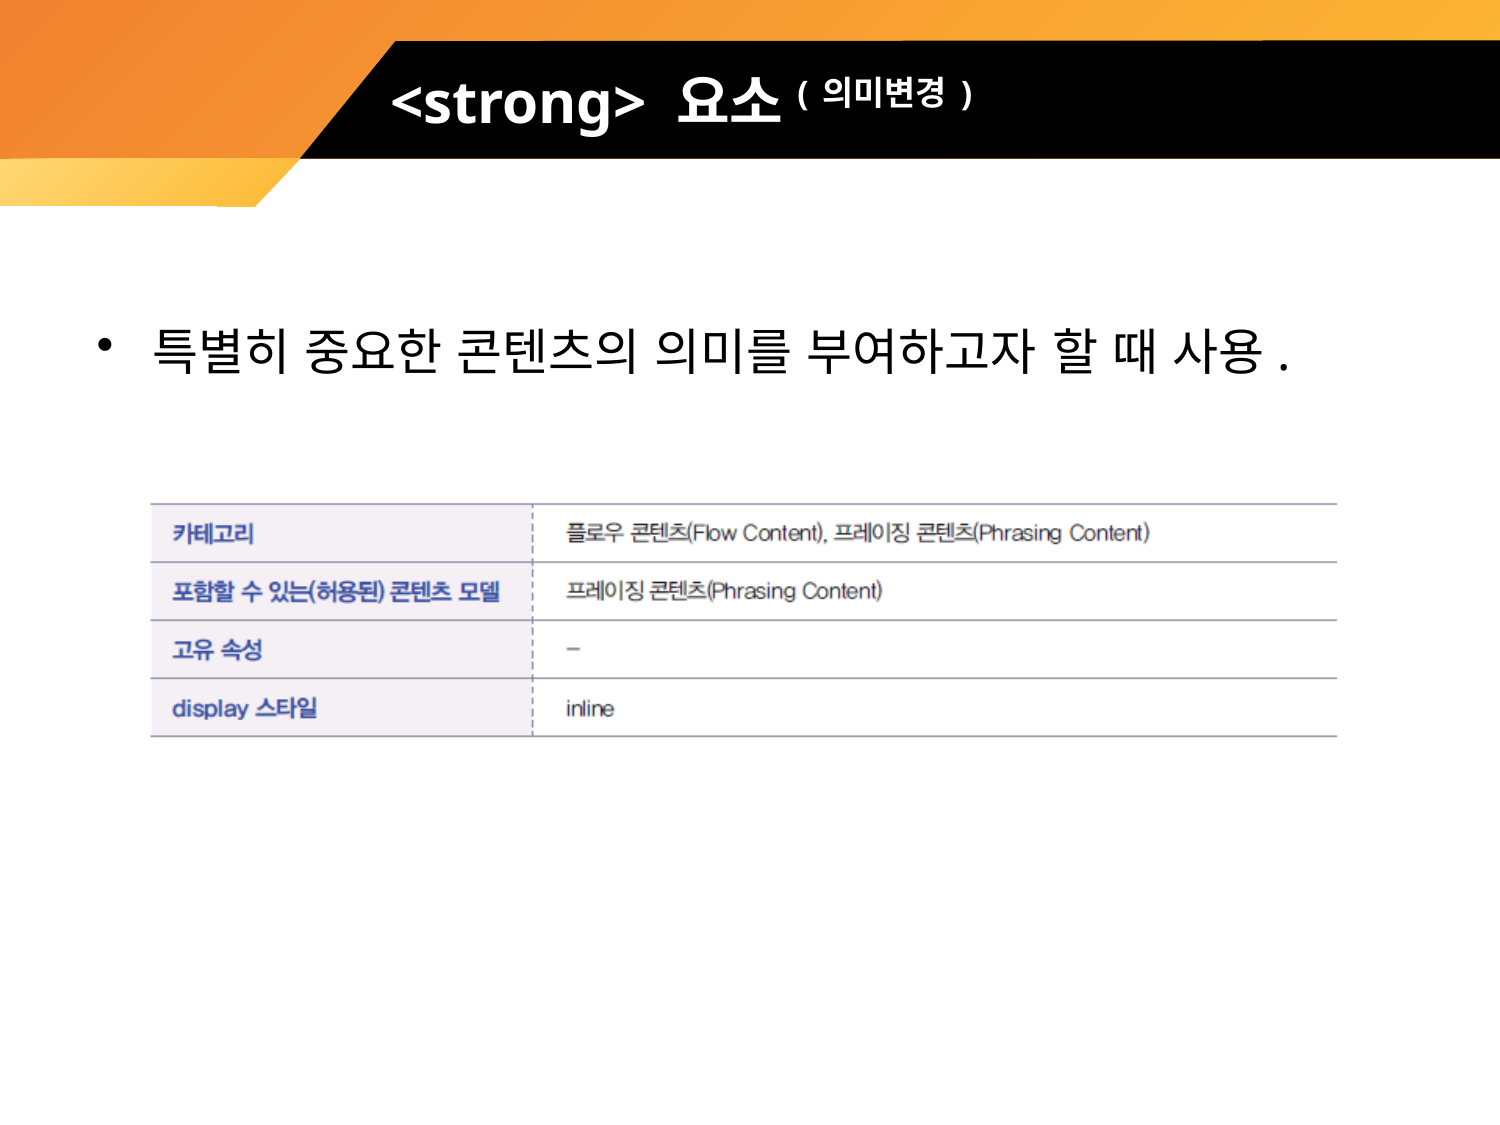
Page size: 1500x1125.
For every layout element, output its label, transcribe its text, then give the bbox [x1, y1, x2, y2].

title <strong> 요소(의미변경) [374, 36, 1481, 163]
text_box 특별히 중요한 콘텐츠의 의미를 부여하고자 할 때 사용. [81, 243, 1432, 1067]
picture [135, 491, 1354, 753]
